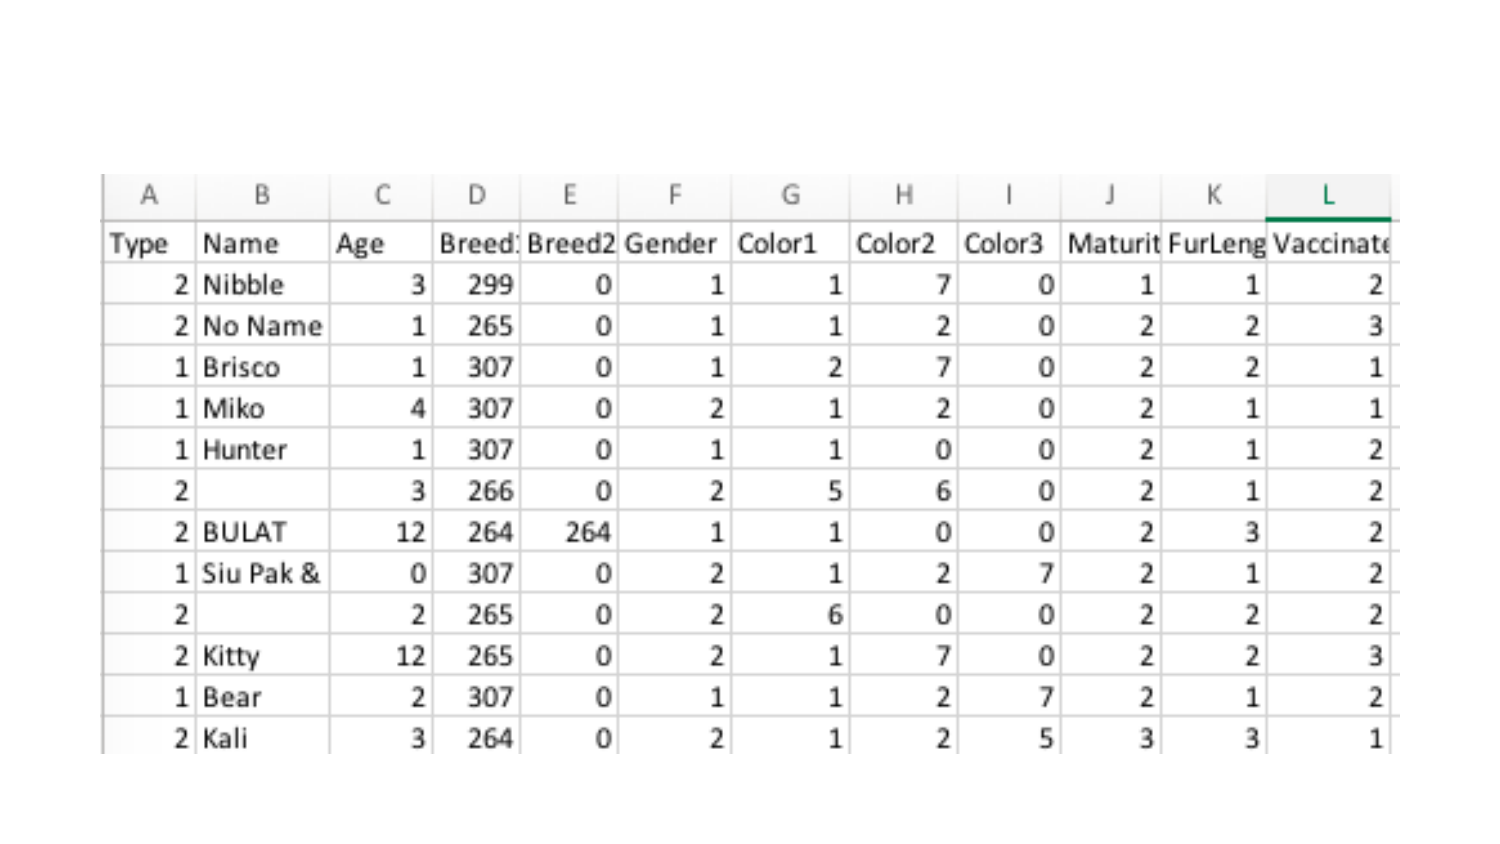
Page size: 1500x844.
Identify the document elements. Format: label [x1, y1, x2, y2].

picture [100, 174, 1400, 754]
